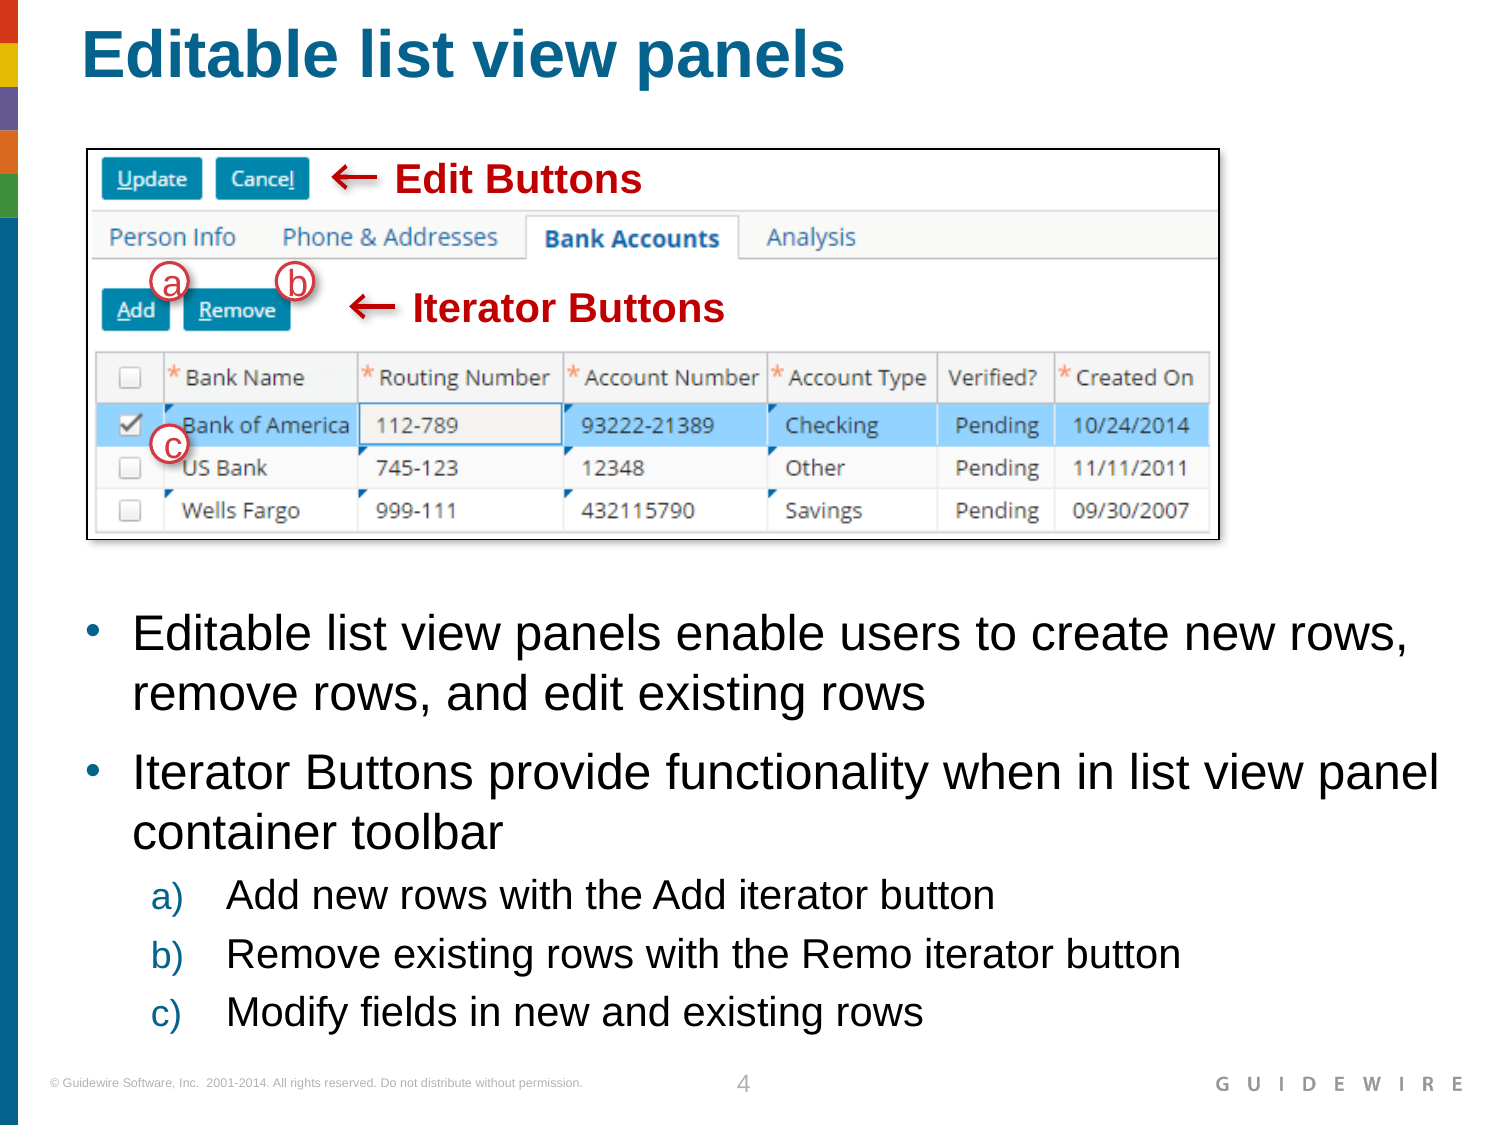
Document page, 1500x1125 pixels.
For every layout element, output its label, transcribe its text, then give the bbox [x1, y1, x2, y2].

picture [86, 149, 1219, 540]
picture [1215, 1073, 1480, 1096]
list Editable list view panels enable users to create new rows, remove rows, and edit existing rows Iterator Buttons provide functionality when in list view panel container toolbar Add new rows with the Add iterator button Remove existing rows with the Remo iterator button Modify fields in new and existing rows [85, 600, 1488, 1050]
title Editable list view panels [81, 19, 1446, 142]
